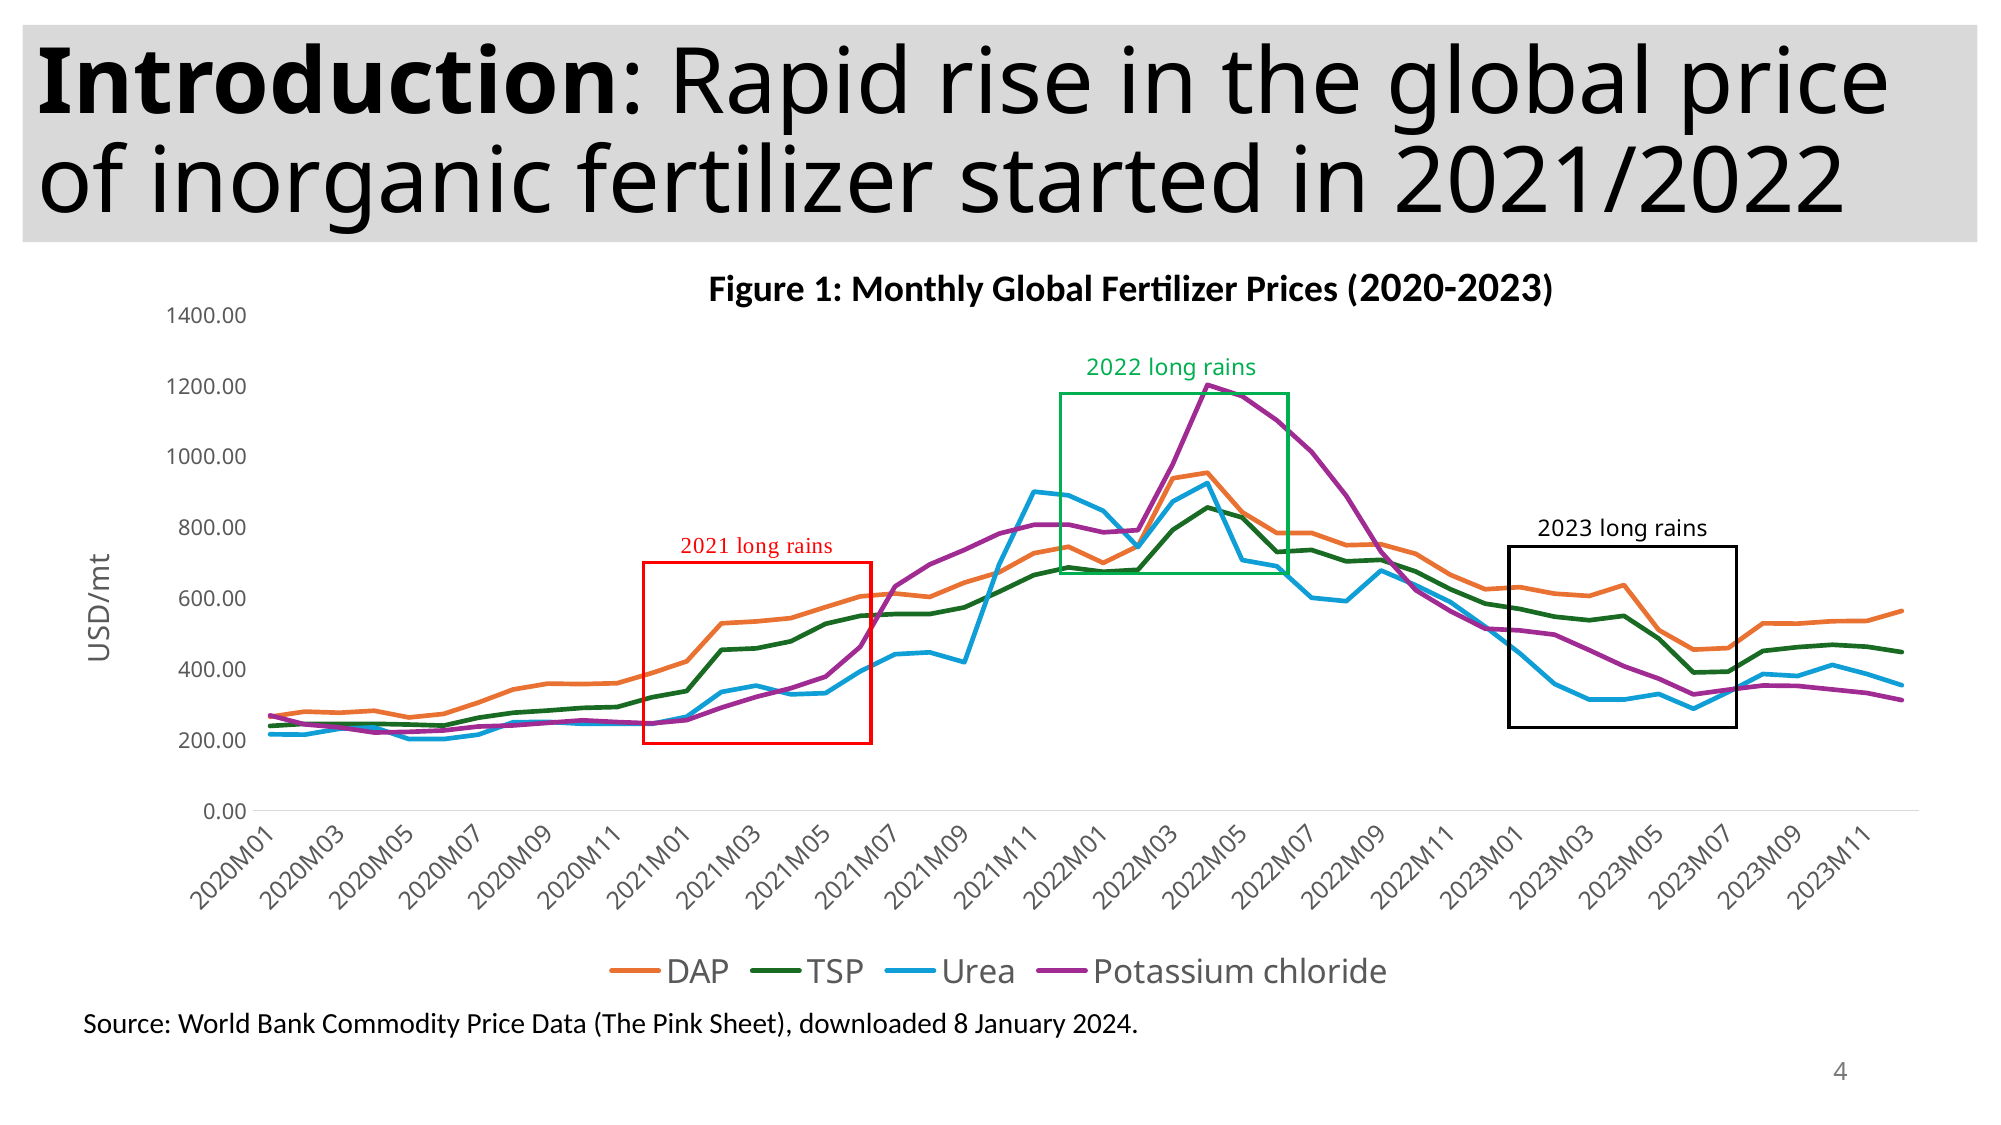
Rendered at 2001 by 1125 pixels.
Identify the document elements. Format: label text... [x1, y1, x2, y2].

text_box Introduction: Rapid rise in the global price of inorganic fertilizer started in 2021/2022 [22, 24, 1978, 243]
chart [41, 285, 1958, 1000]
text_box Source: World Bank Commodity Price Data (The Pink Sheet), downloaded 8 January 2024. [68, 1000, 1645, 1047]
slide_number 4 [1412, 1042, 1863, 1103]
text_box Figure 1: Monthly Global Fertilizer Prices (2020-2023) [694, 252, 1704, 285]
